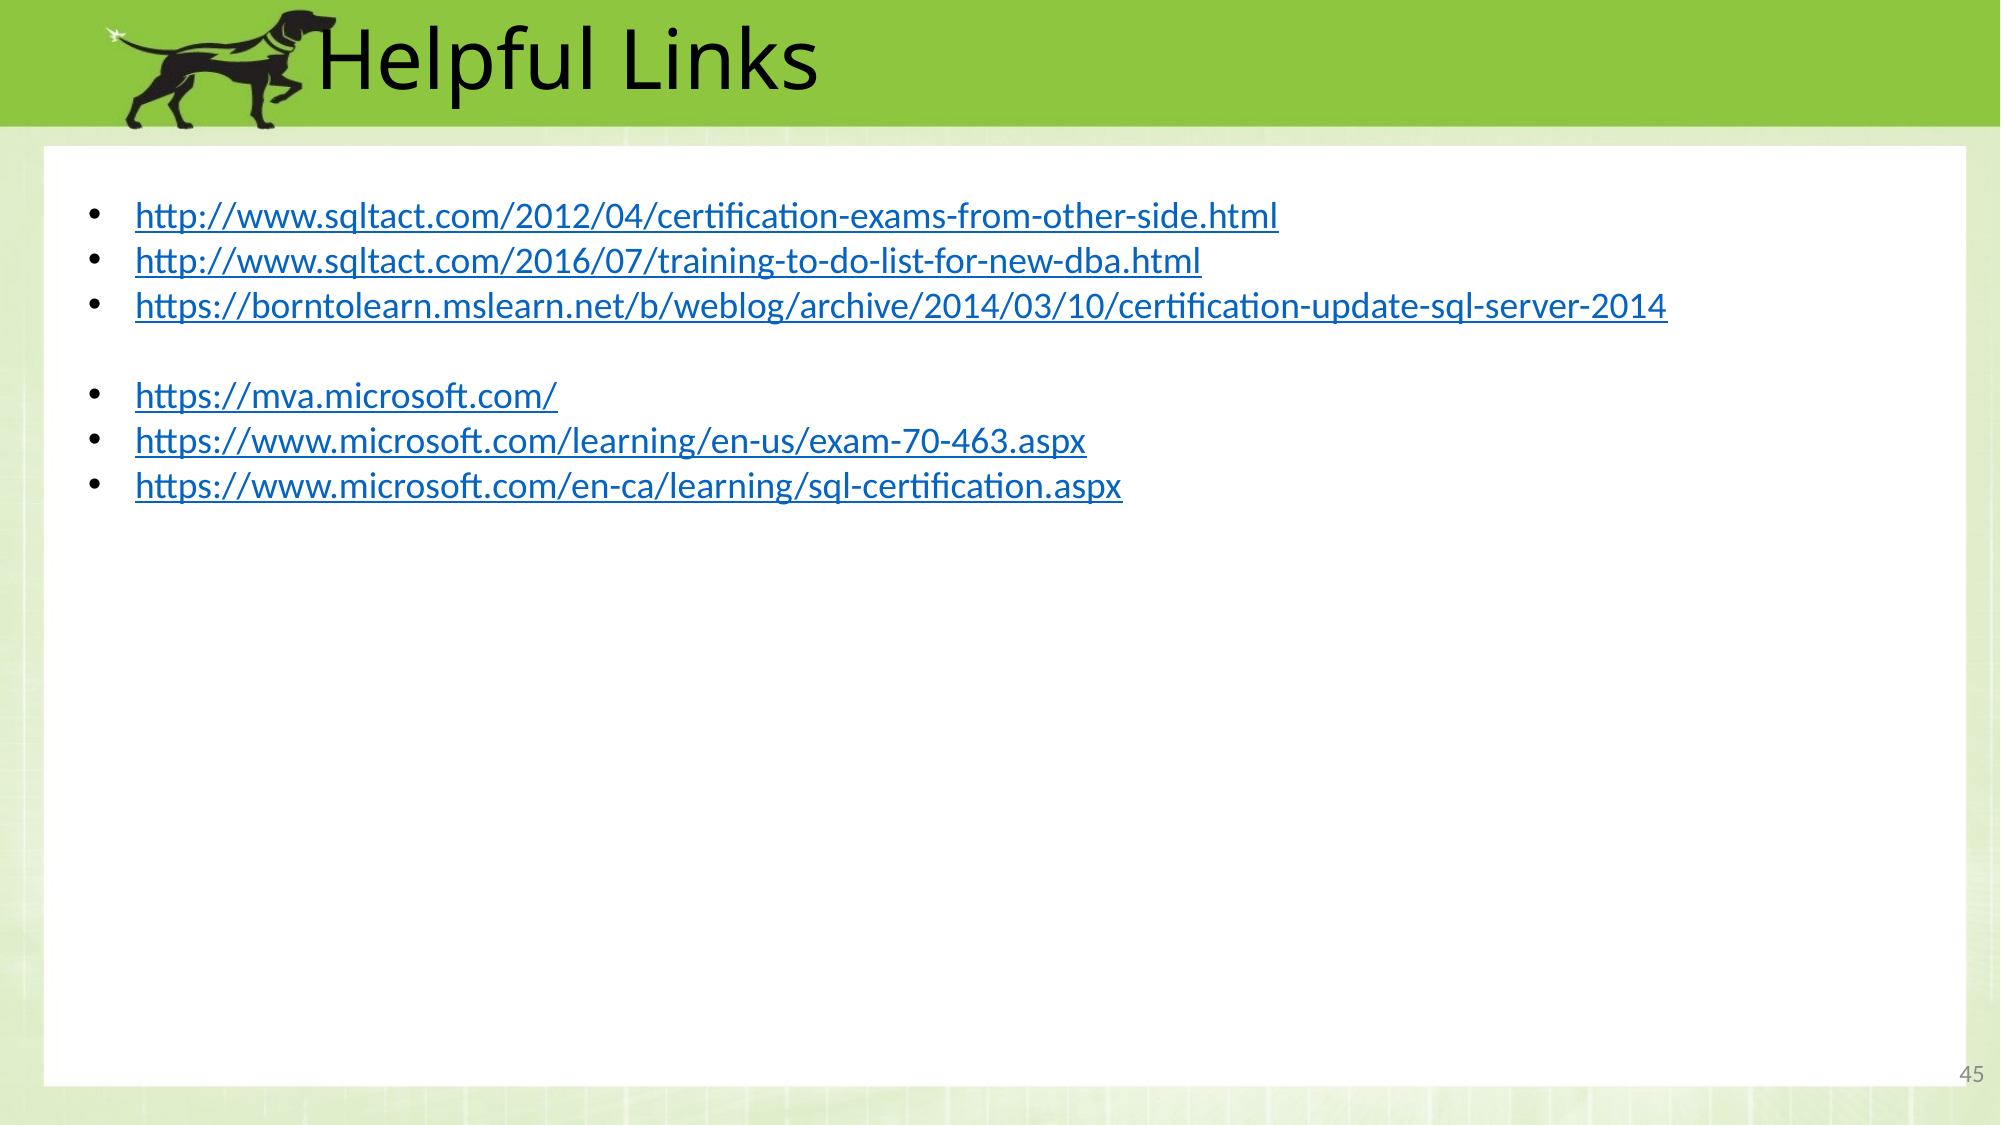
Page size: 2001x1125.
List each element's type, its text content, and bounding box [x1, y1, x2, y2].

slide_number 45 [1533, 1042, 2000, 1103]
text_box http://www.sqltact.com/2012/04/certification-exams-from-other-side.html http://www.sqltact.com/2016/07/training-to-do-list-for-new-dba.html https://borntolearn.mslearn.net/b/weblog/archive/2014/03/10/certification-update-sql-server-2014 https://mva.microsoft.com/ https://www.microsoft.com/learning/en-us/exam-70-463.aspx https://www.microsoft.com/en-ca/learning/sql-certification.aspx [73, 183, 1874, 567]
picture [0, 0, 2001, 1125]
title Helpful Links [300, 0, 1917, 125]
